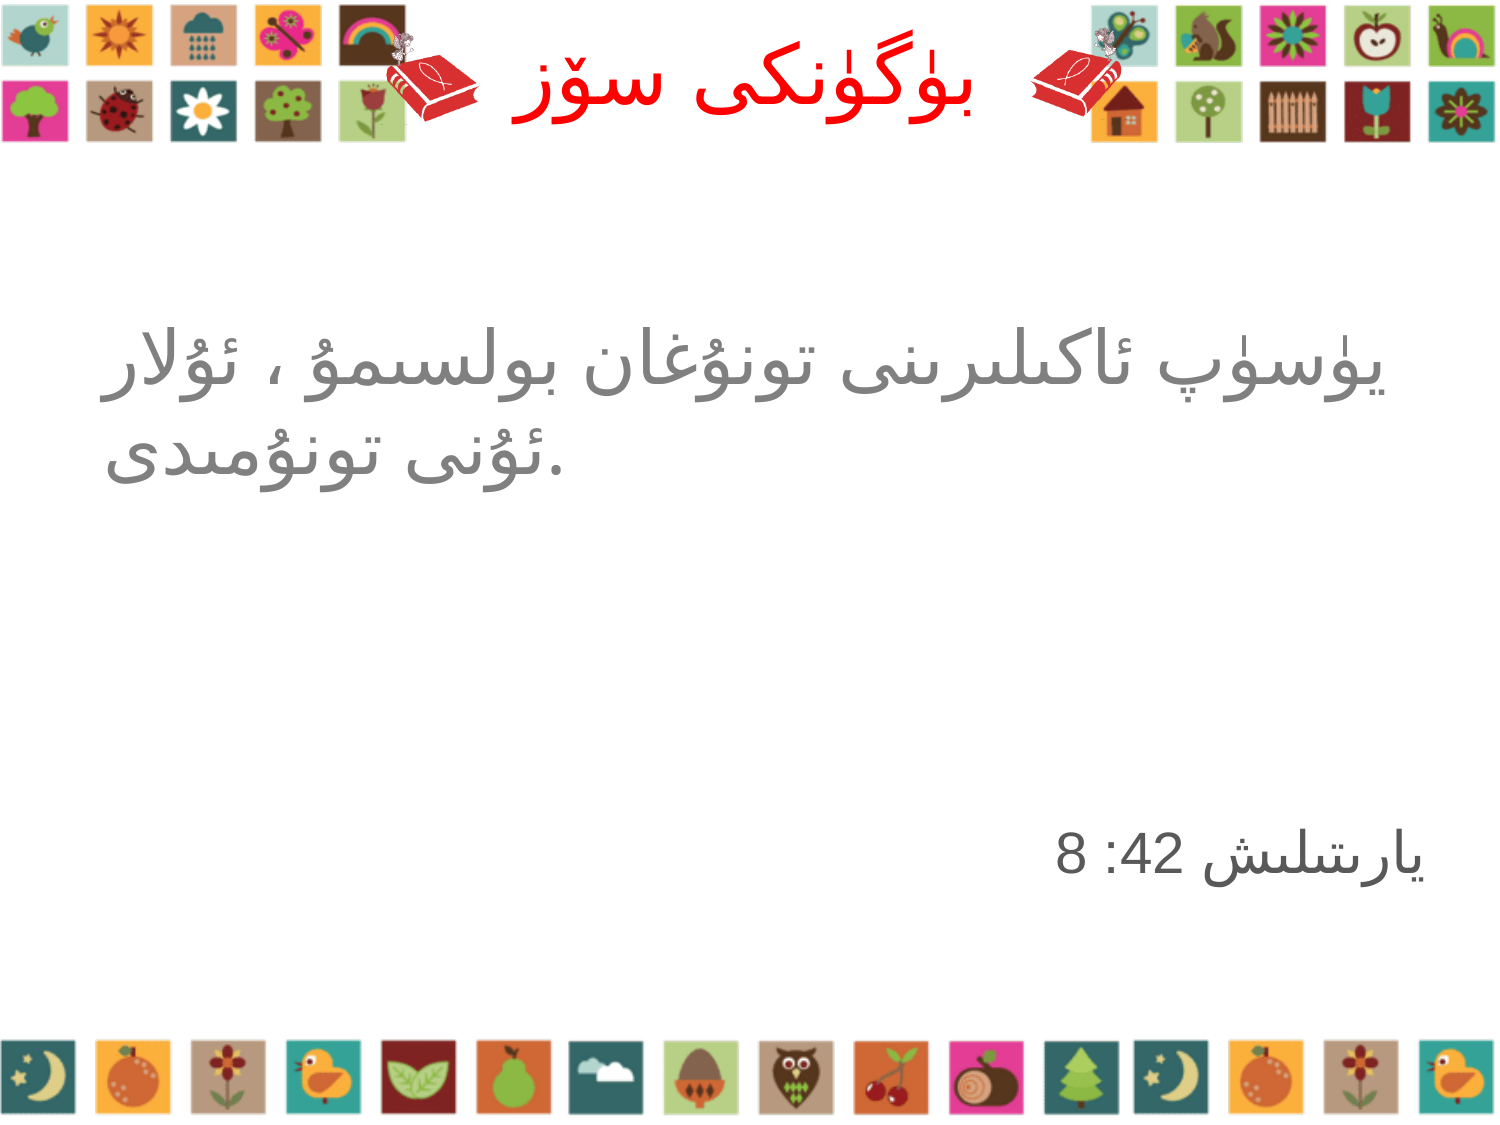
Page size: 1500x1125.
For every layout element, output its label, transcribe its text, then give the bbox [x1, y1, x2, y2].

picture [0, 3, 511, 150]
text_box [0, 1028, 1500, 1118]
text_box يارىتىلىش 42: 8 [808, 807, 1441, 893]
picture [999, 3, 1500, 150]
text_box بۈگۈنكى سۆز [425, 13, 1077, 129]
text_box يۈسۈپ ئاكىلىرىنى تونۇغان بولسىمۇ ، ئۇلار ئۇنى تونۇمىدى. [88, 302, 1436, 498]
